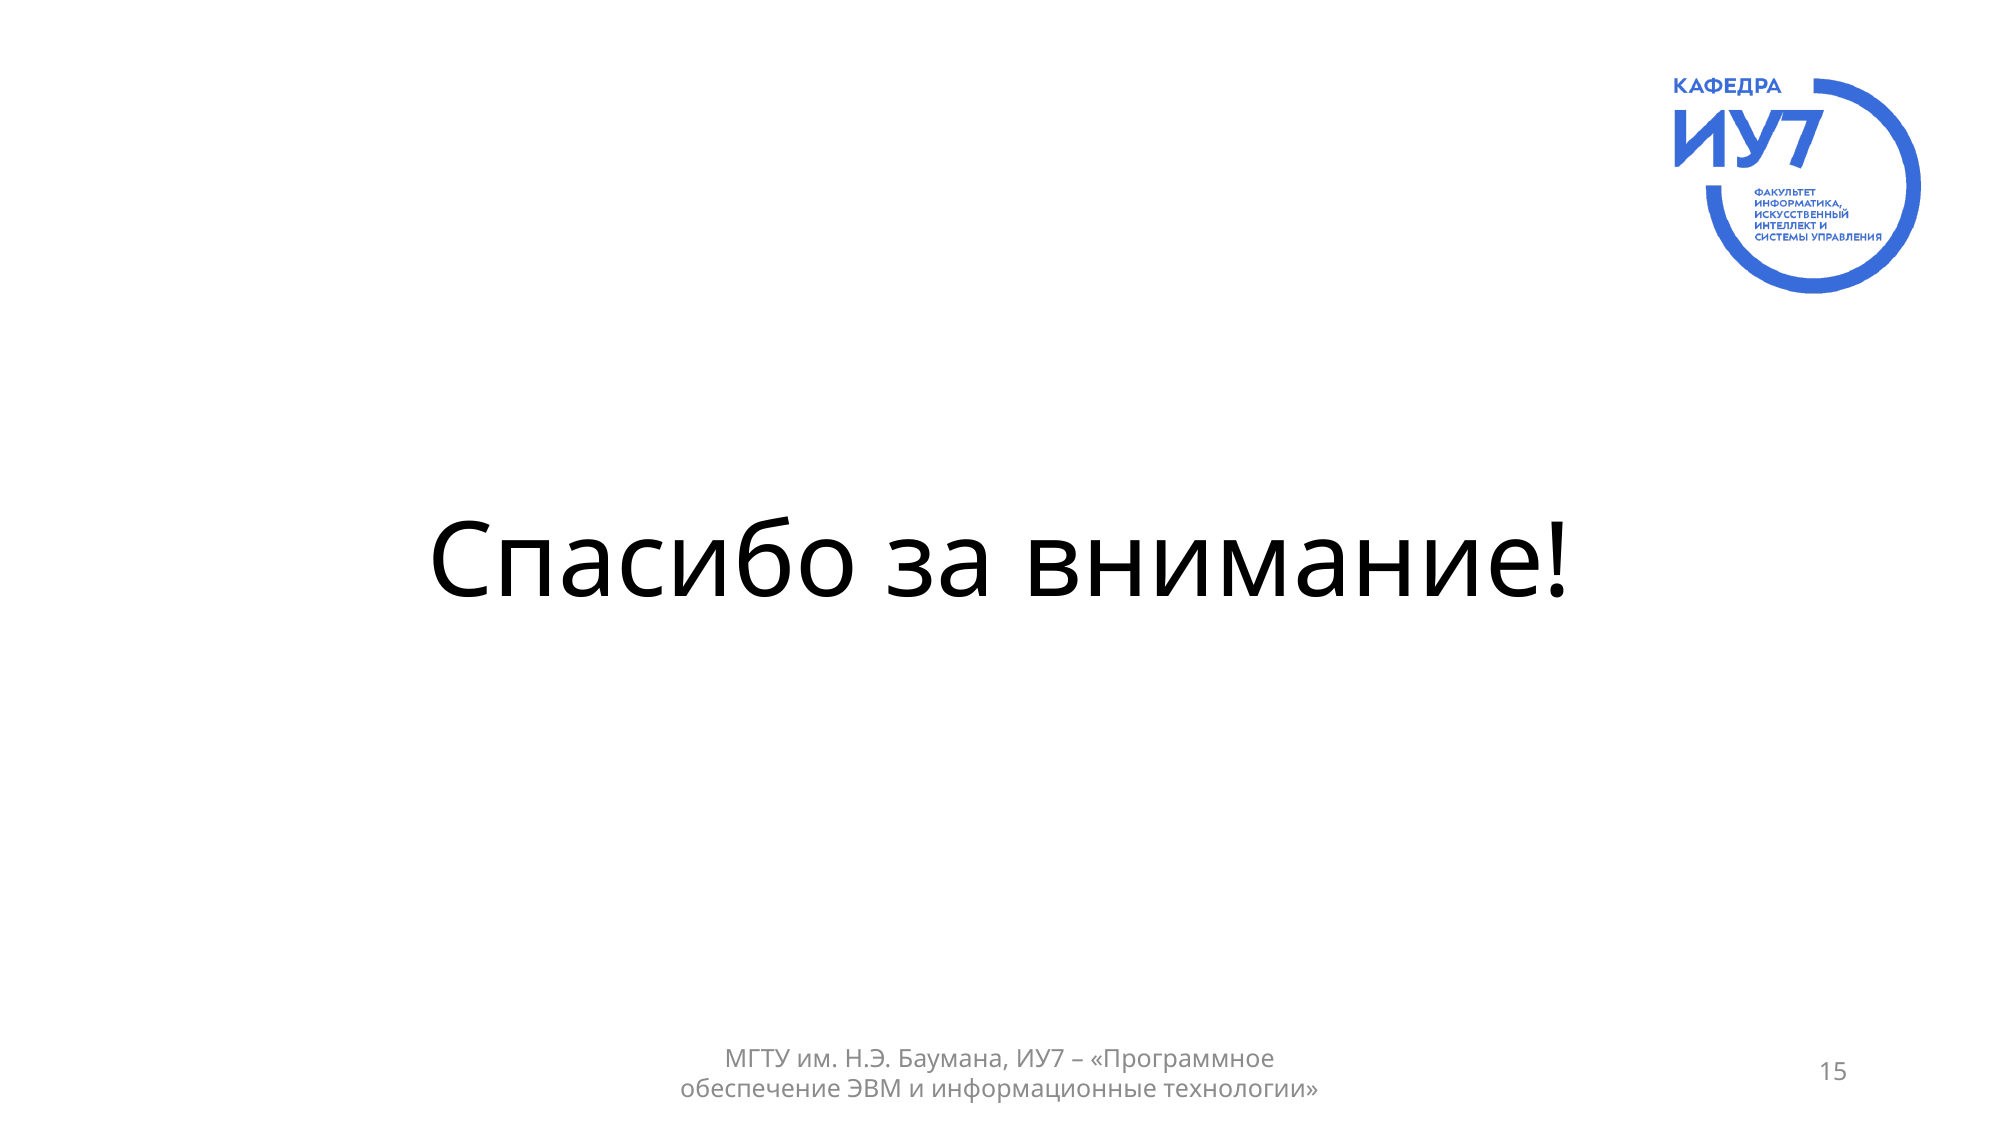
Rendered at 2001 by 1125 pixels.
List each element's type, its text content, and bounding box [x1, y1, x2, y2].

footer МГТУ им. Н.Э. Баумана, ИУ7 – «Программное обеспечение ЭВМ и информационные технологии» [662, 1042, 1338, 1103]
picture [1672, 59, 1922, 309]
slide_number 15 [1412, 1042, 1863, 1103]
list Спасибо за внимание! [137, 205, 1863, 920]
